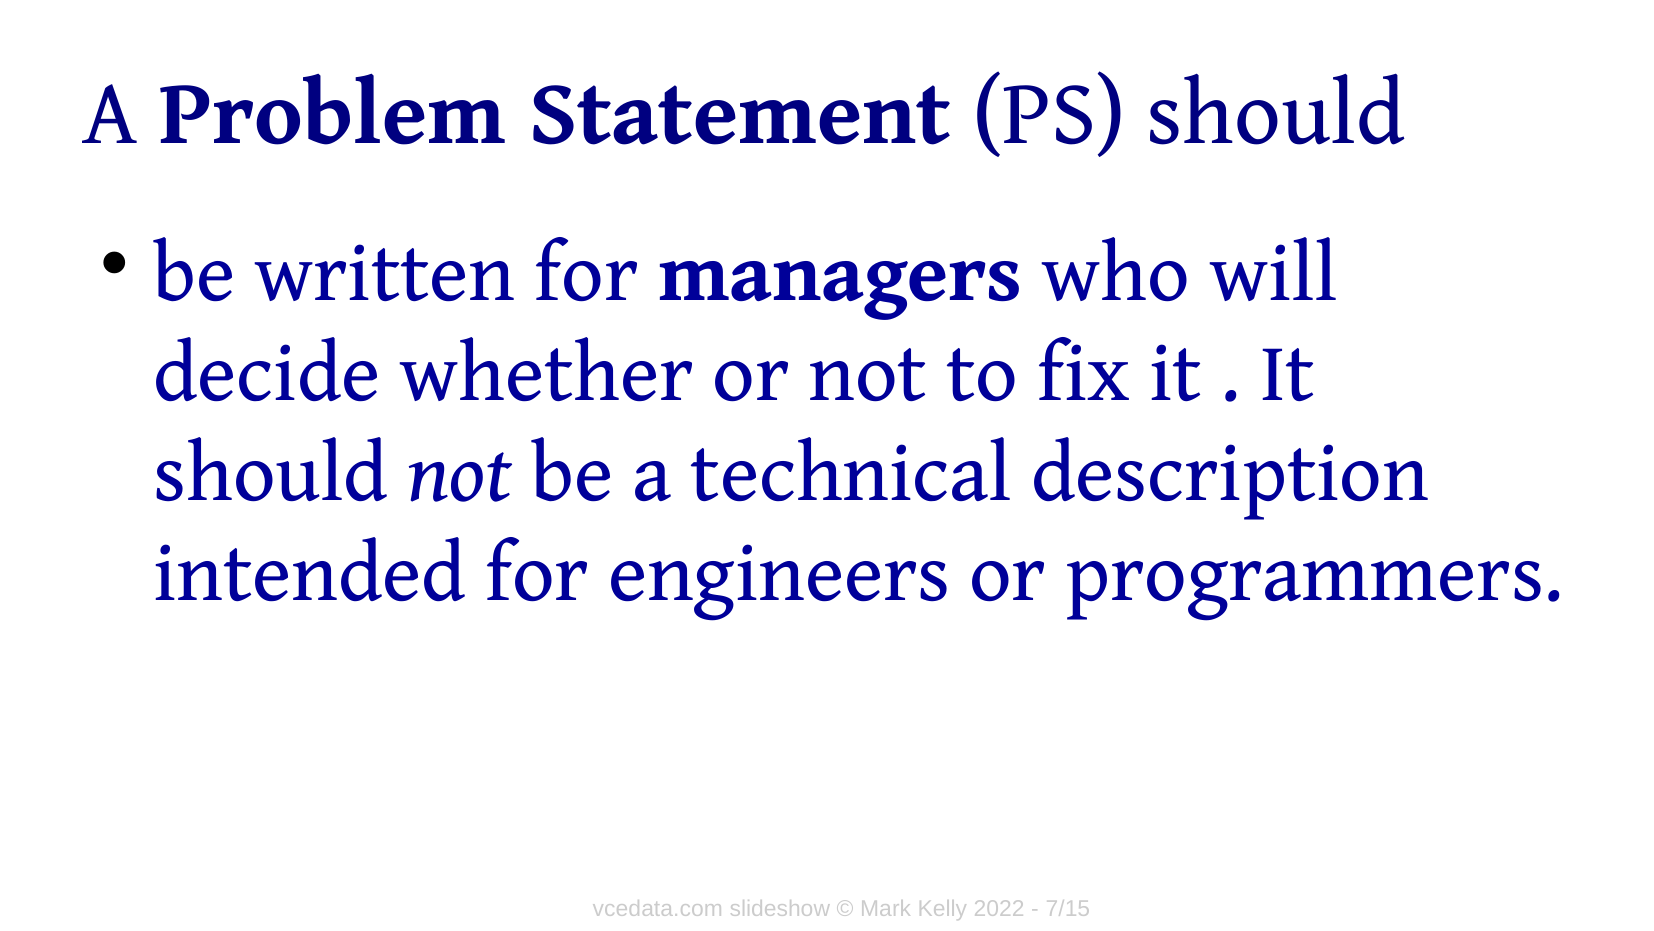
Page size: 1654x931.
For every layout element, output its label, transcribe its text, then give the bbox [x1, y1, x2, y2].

list be written for managers who will decide whether or not to fix it . It should not be a technical description intended for engineers or programmers. [82, 217, 1571, 857]
text_box vcedata.com slideshow © Mark Kelly 2022 - 7/15 [354, 885, 1329, 931]
title A Problem Statement (PS) should [82, 29, 1571, 185]
